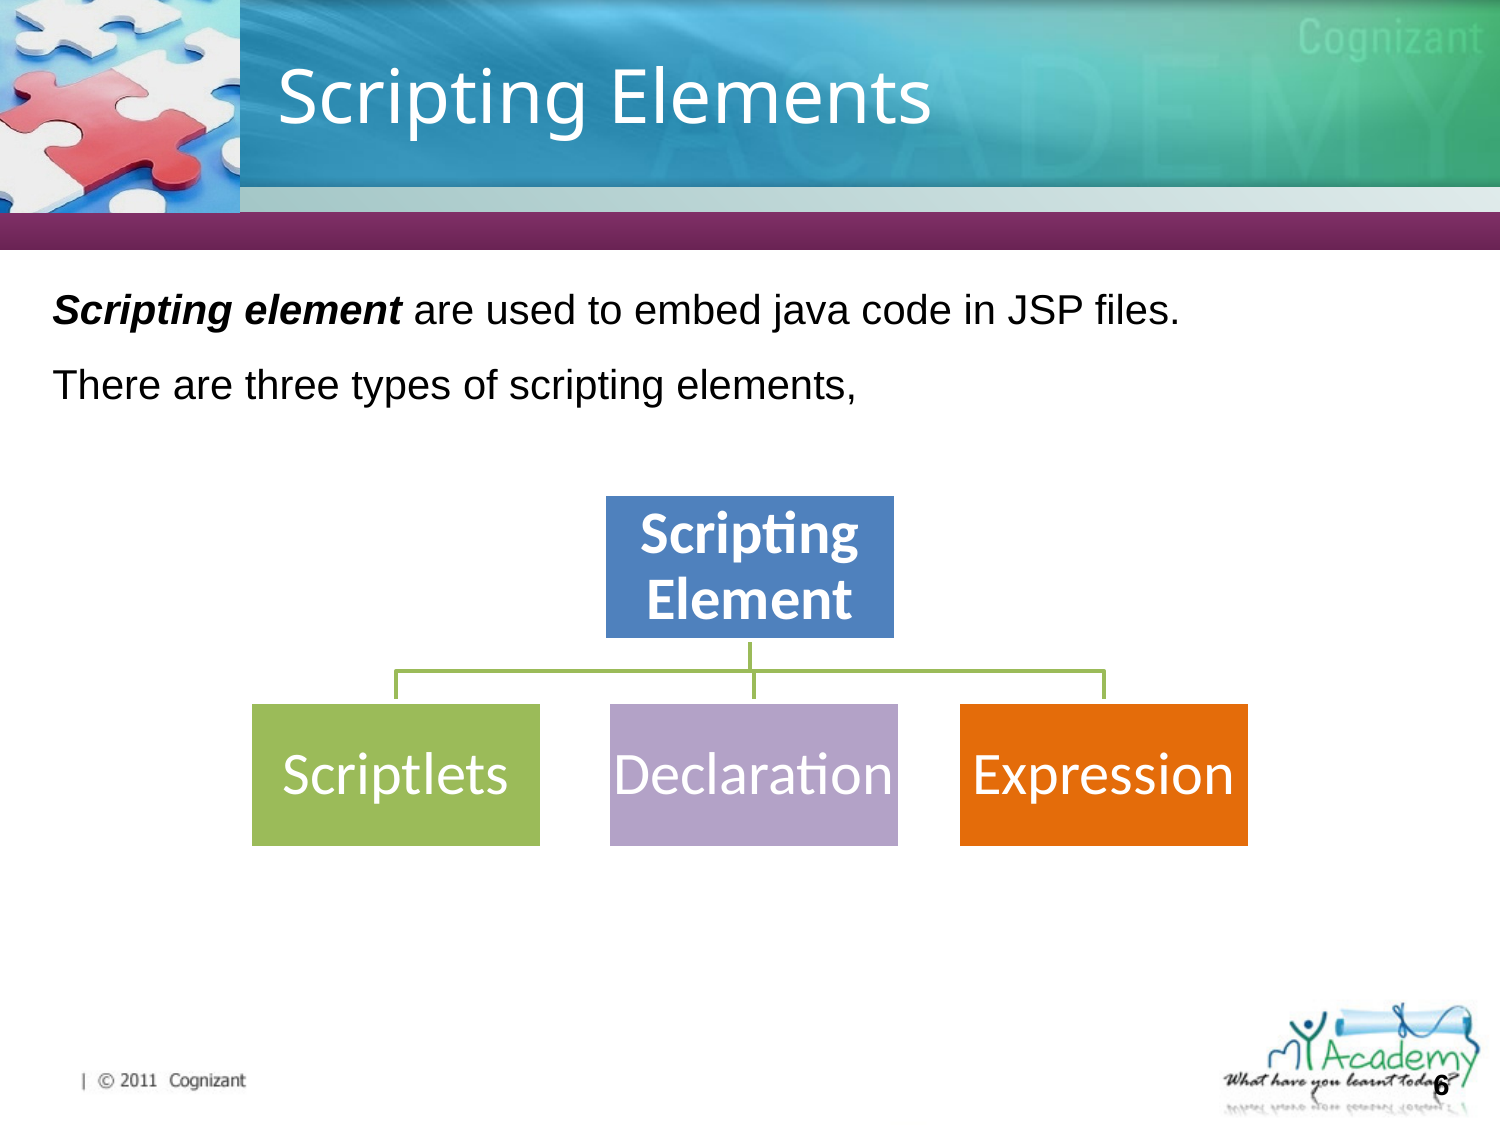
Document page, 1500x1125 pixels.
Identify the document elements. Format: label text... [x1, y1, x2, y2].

picture [0, 250, 1500, 1125]
picture [0, 0, 262, 213]
title Scripting Elements [262, 0, 1500, 188]
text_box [249, 337, 1251, 1005]
text_box Scripting element are used to embed java code in JSP files. There are three types of scripting elements, [37, 275, 1438, 415]
slide_number 6 [1418, 1059, 1492, 1112]
